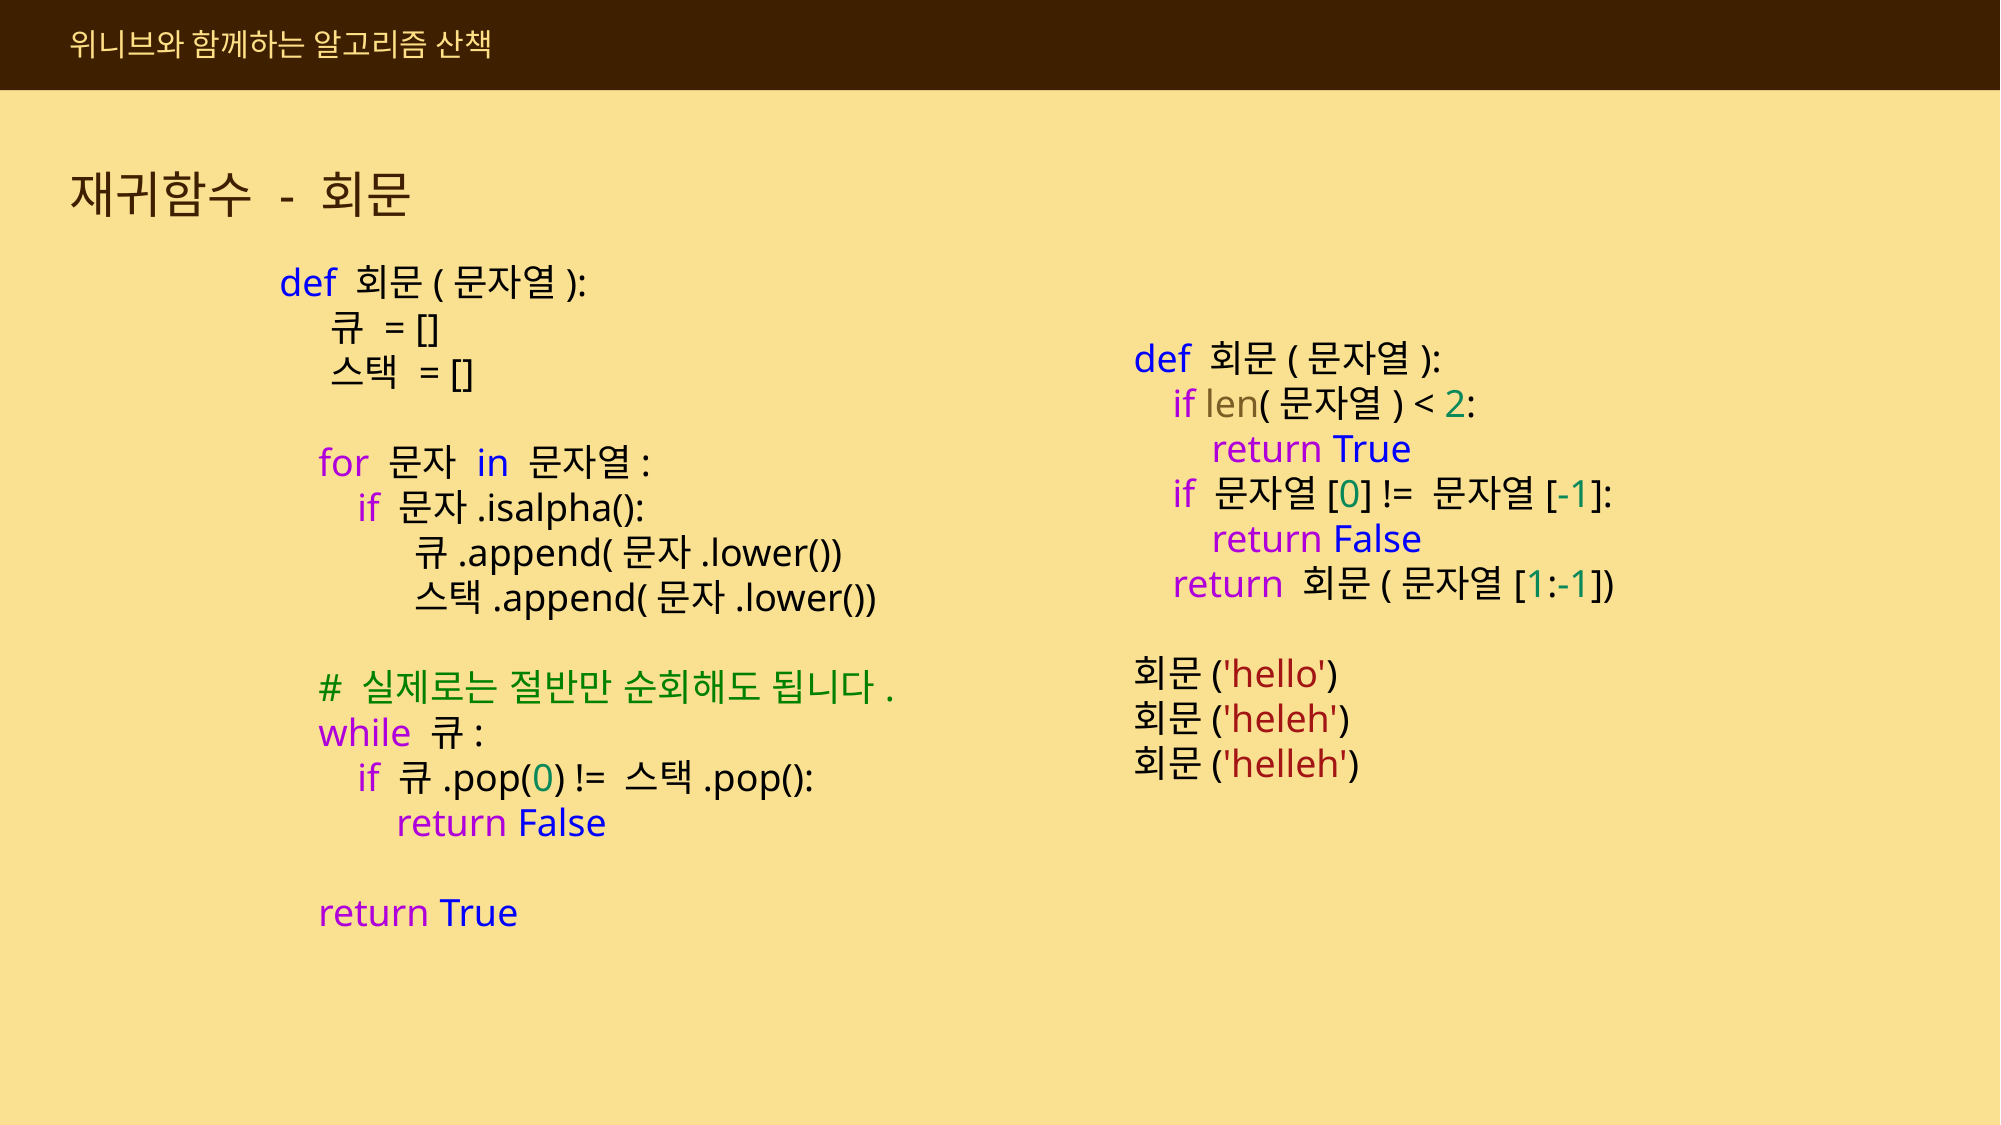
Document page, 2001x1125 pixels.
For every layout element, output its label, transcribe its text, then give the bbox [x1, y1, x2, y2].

text_box 위니브와 함께하는 알고리즘 산책 [54, 17, 805, 71]
text_box 재귀함수 - 회문 [54, 155, 529, 231]
text_box [0, 0, 2000, 91]
text_box def 회문(문자열): 큐 = [] 스택 = [] for 문자 in 문자열: if 문자.isalpha(): 큐.append(문자.lower()) 스택.append(문자.lower()) # 실제로는 절반만 순회해도 됩니다. while 큐: if 큐.pop(0) != 스택.pop(): return False return True [264, 252, 949, 987]
text_box def 회문(문자열): if len(문자열) < 2: return True if 문자열[0] != 문자열[-1]: return False return 회문(문자열[1:-1]) 회문('hello') 회문('heleh') 회문('helleh') [1118, 327, 1803, 793]
